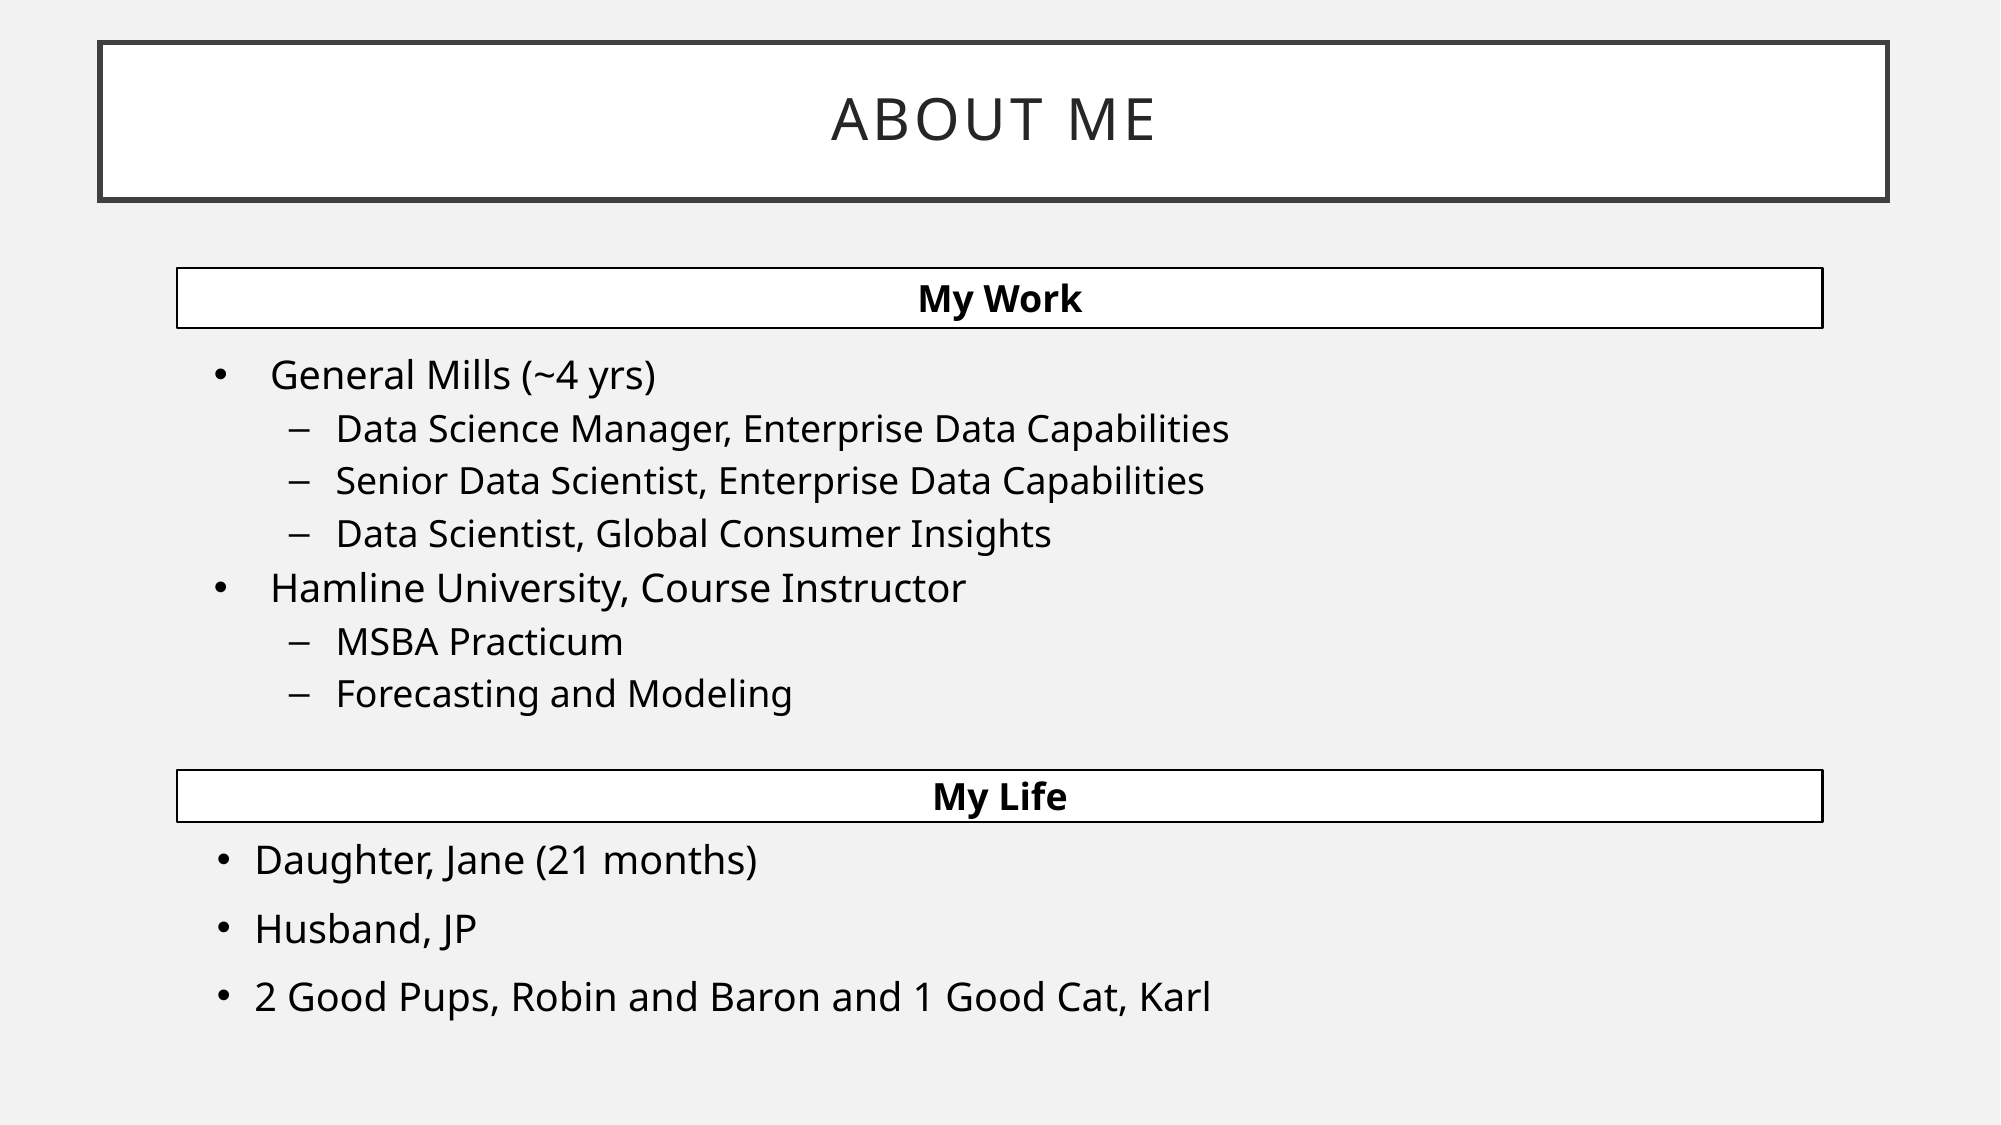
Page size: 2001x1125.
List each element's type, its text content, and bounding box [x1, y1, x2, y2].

title About me [97, 40, 1890, 203]
text_box General Mills (~4 yrs) Data Science Manager, Enterprise Data Capabilities Senior Data Scientist, Enterprise Data Capabilities Data Scientist, Global Consumer Insights Hamline University, Course Instructor MSBA Practicum Forecasting and Modeling [198, 342, 1795, 748]
text_box My Work [176, 267, 1824, 329]
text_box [177, 769, 1823, 1085]
